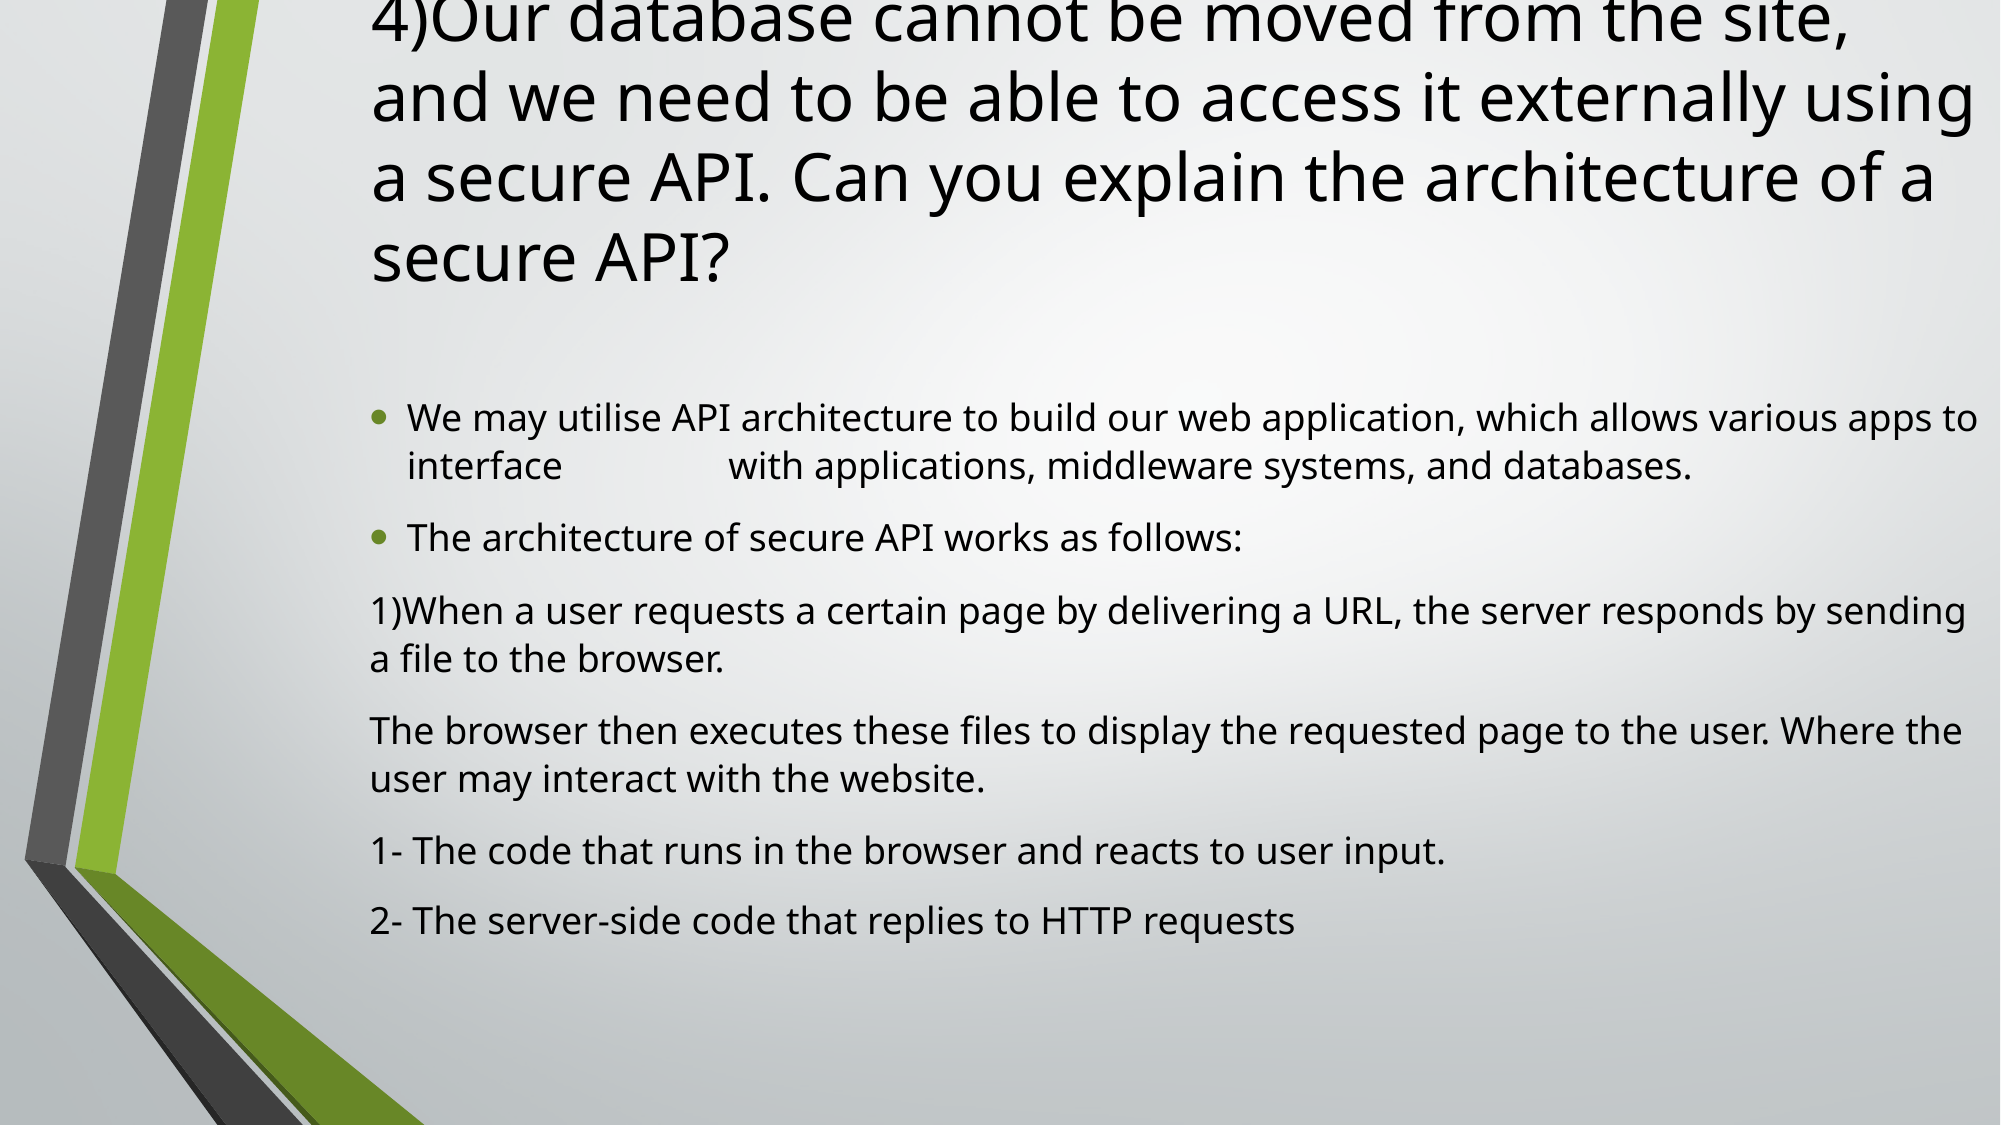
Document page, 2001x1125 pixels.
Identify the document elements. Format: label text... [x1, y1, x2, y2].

title 4)Our database cannot be moved from the site, and we need to be able to access it externally using a secure API. Can you explain the architecture of a secure API? [356, 31, 2000, 319]
list We may utilise API architecture to build our web application, which allows various apps to interface with applications, middleware systems, and databases. The architecture of secure API works as follows: 1)When a user requests a certain page by delivering a URL, the server responds by sending a file to the browser. The browser then executes these files to display the requested page to the user. Where the user may interact with the website. 1- The code that runs in the browser and reacts to user input. 2- The server-side code that replies to HTTP requests [354, 291, 1998, 1042]
